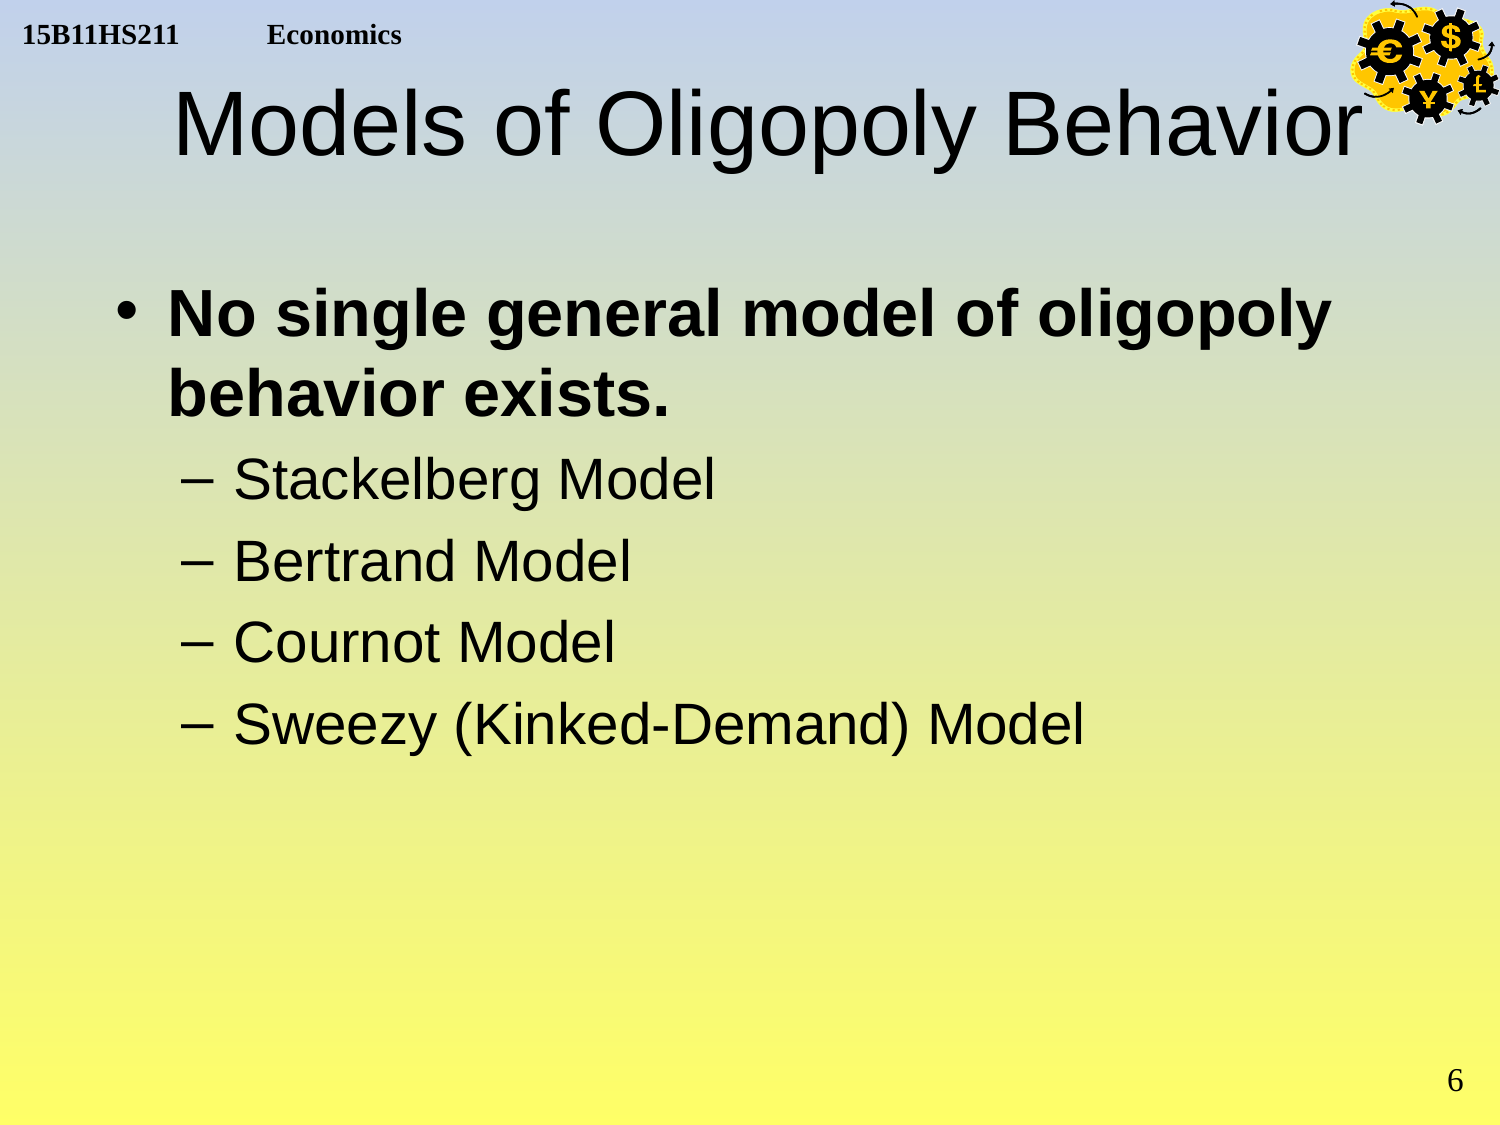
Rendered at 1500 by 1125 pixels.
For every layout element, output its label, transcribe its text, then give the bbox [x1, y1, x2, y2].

text_box 6 [1418, 1051, 1479, 1112]
title Models of Oligopoly Behavior [100, 37, 1438, 200]
list No single general model of oligopoly behavior exists. Stackelberg Model Bertrand Model Cournot Model Sweezy (Kinked-Demand) Model [100, 262, 1438, 1000]
